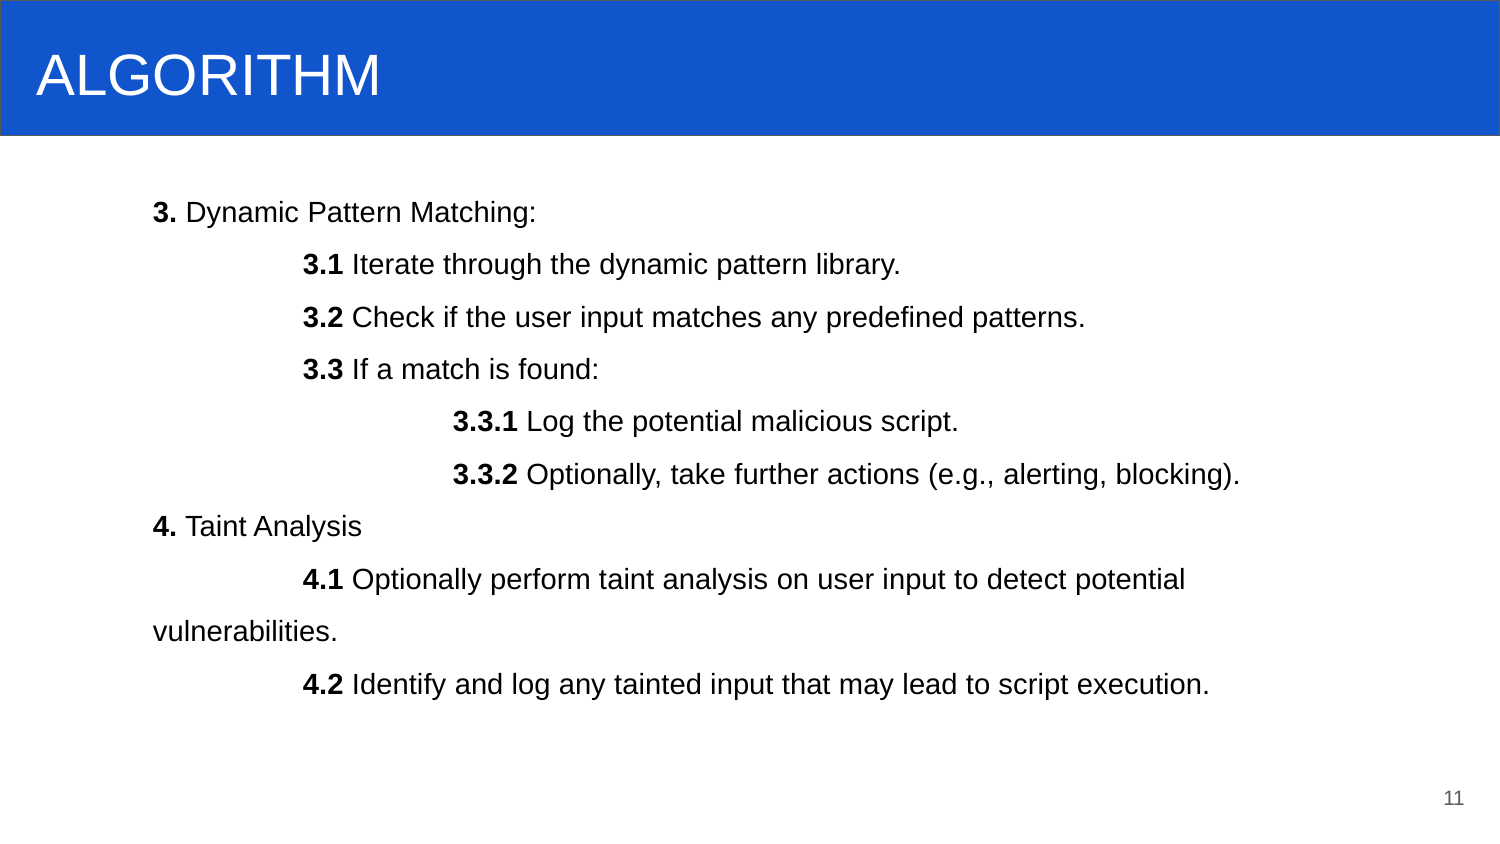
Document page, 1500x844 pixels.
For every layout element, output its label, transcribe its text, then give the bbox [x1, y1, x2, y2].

text_box 3. Dynamic Pattern Matching: 3.1 Iterate through the dynamic pattern library. 3.2 Check if the user input matches any predefined patterns. 3.3 If a match is found: 3.3.1 Log the potential malicious script. 3.3.2 Optionally, take further actions (e.g., alerting, blocking). 4. Taint Analysis 4.1 Optionally perform taint analysis on user input to detect potential vulnerabilities. 4.2 Identify and log any tainted input that may lead to script execution. [115, 160, 1390, 811]
slide_number 11 [1389, 764, 1480, 830]
text_box ALGORITHM [21, 21, 1483, 118]
text_box [0, 0, 1500, 136]
